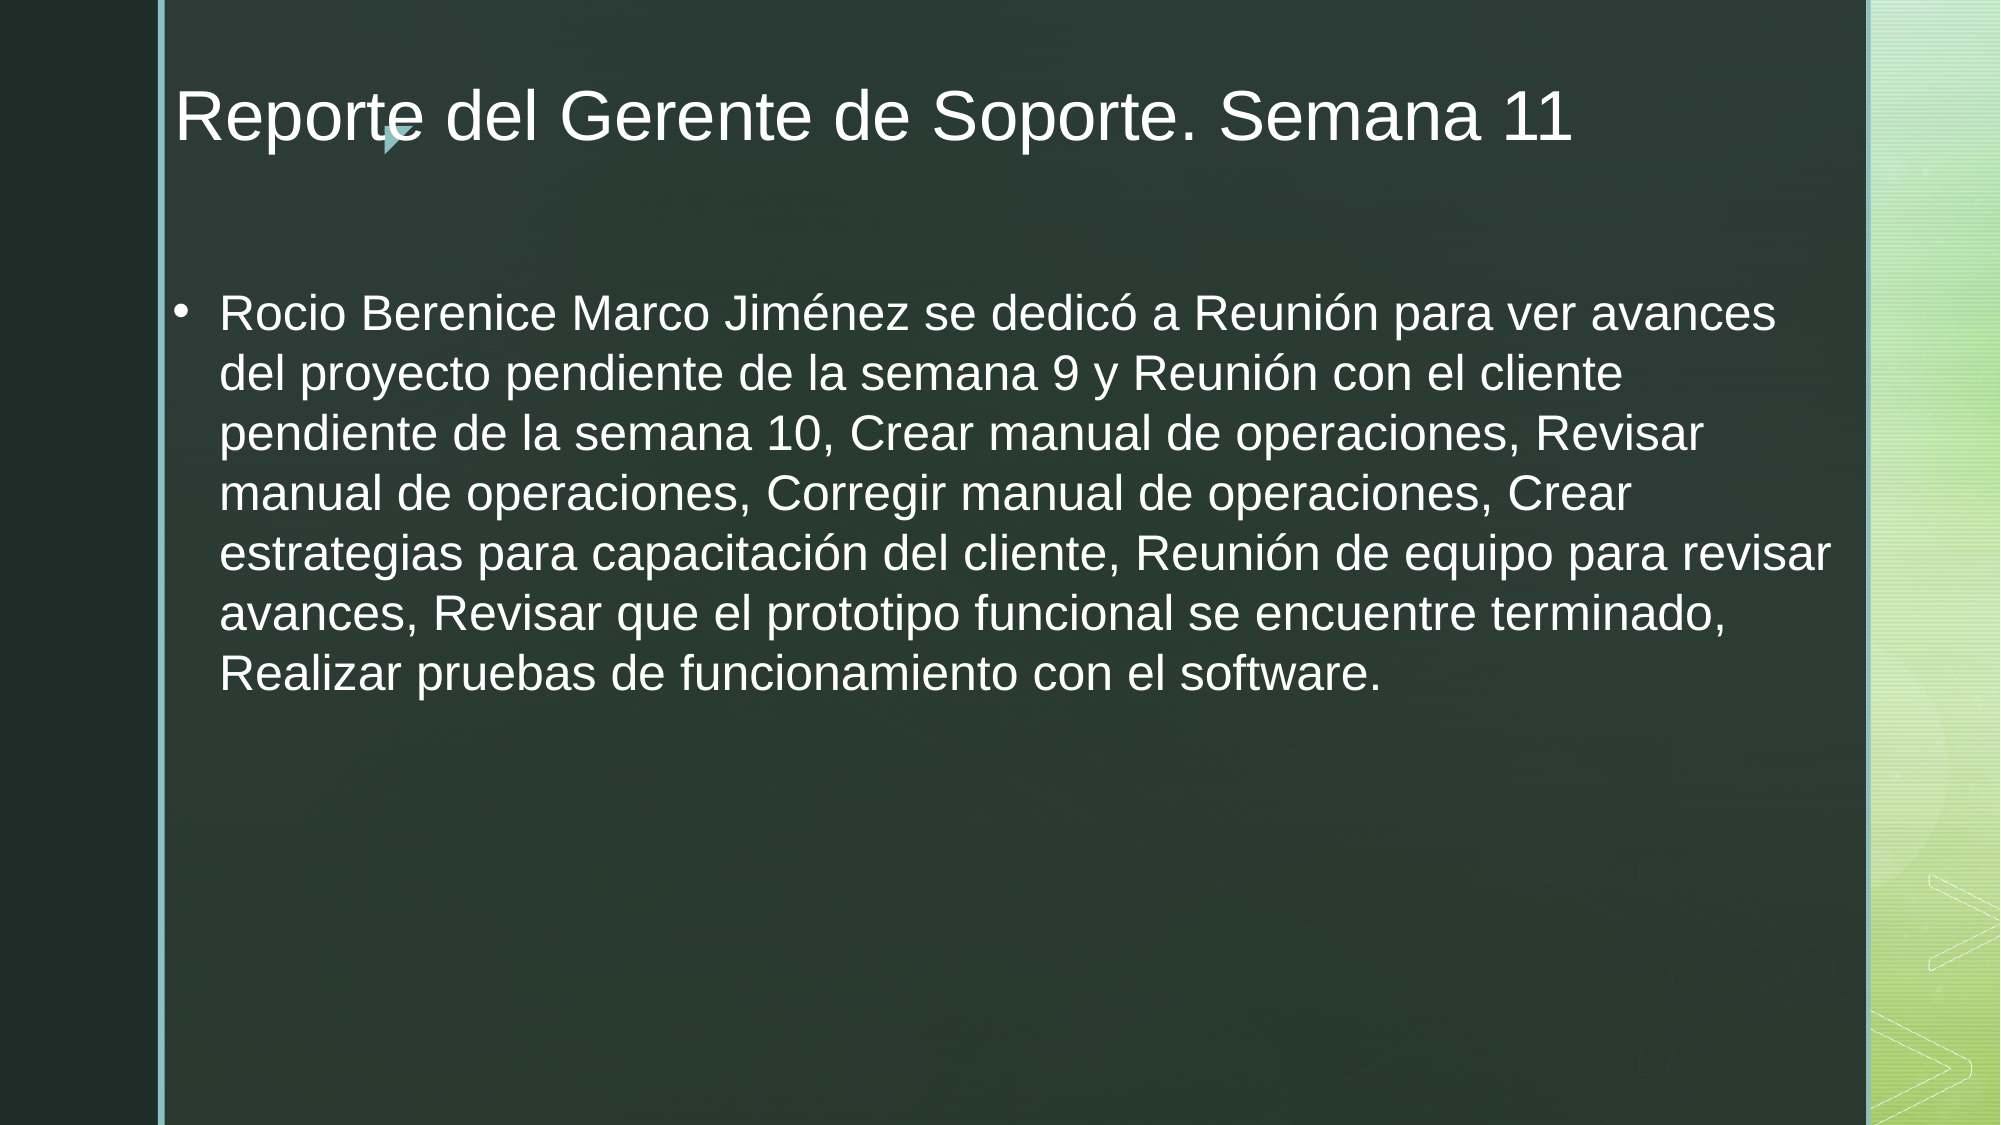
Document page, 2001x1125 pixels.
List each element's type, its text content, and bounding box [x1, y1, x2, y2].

picture [1871, 0, 2001, 1125]
text_box Rocio Berenice Marco Jiménez se dedicó a Reunión para ver avances del proyecto pendiente de la semana 9 y Reunión con el cliente pendiente de la semana 10, Crear manual de operaciones, Revisar manual de operaciones, Corregir manual de operaciones, Crear estrategias para capacitación del cliente, Reunión de equipo para revisar avances, Revisar que el prototipo funcional se encuentre terminado, Realizar pruebas de funcionamiento con el software. [157, 272, 1850, 708]
title Reporte del Gerente de Soporte. Semana 11 [159, 71, 1627, 249]
